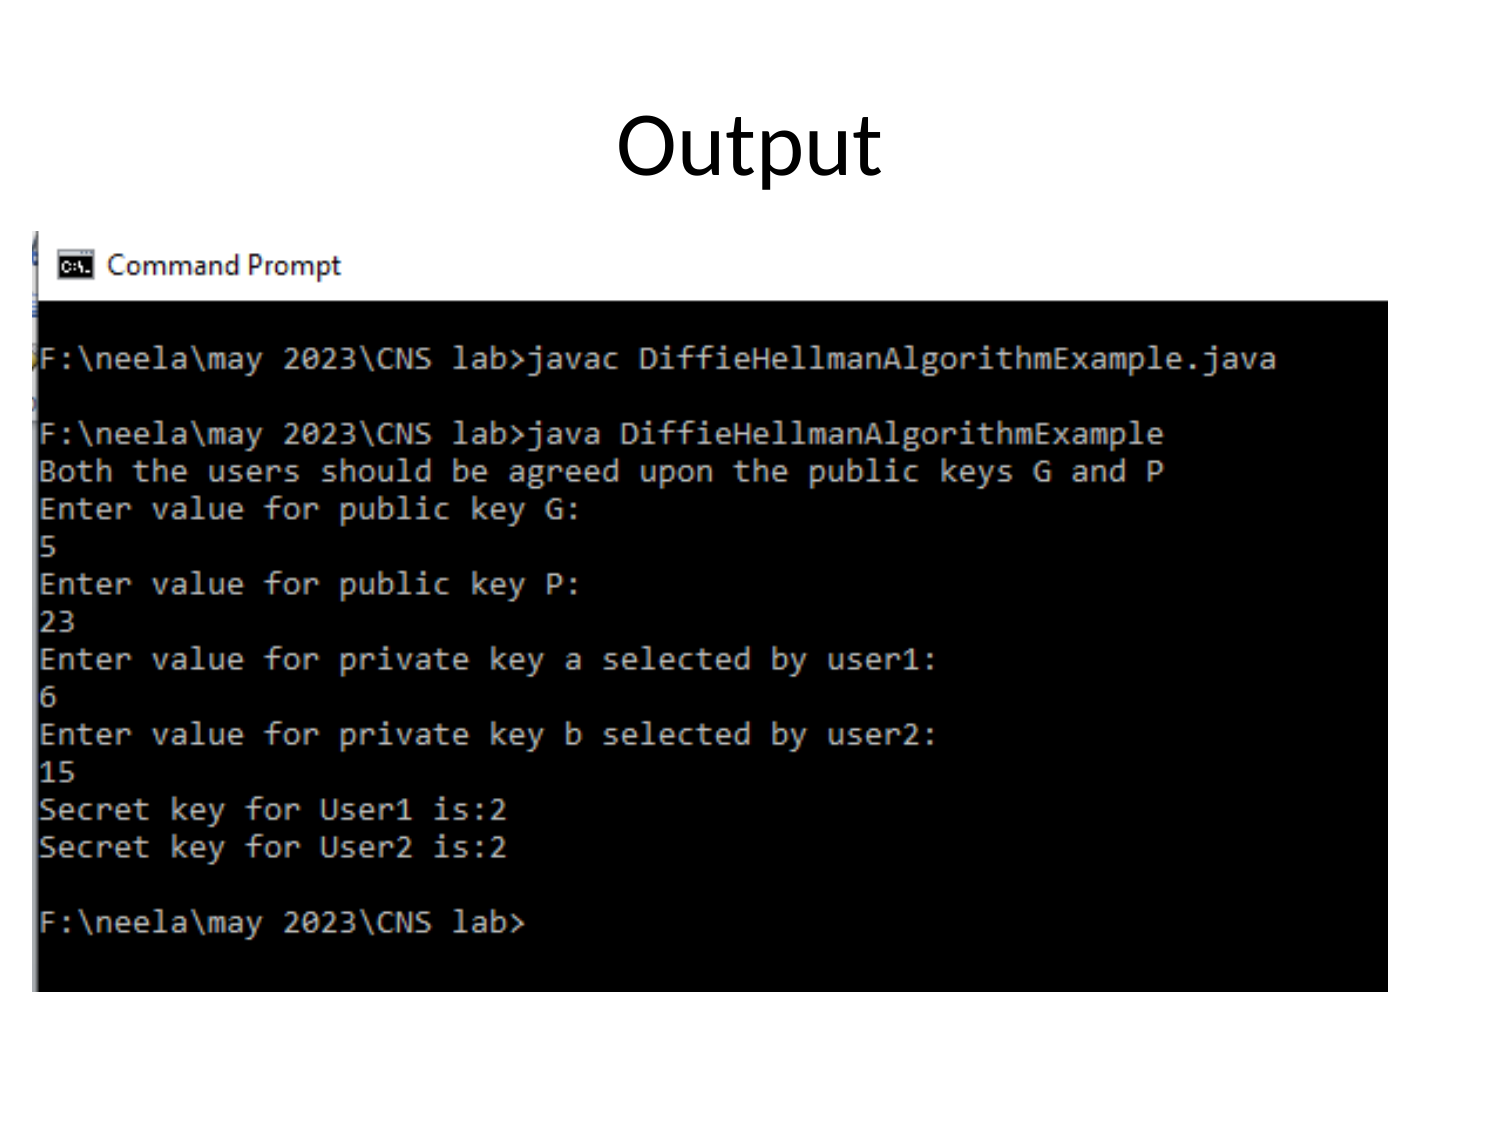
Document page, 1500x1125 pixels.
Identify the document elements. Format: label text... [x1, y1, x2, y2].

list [32, 231, 1389, 992]
title Output [75, 45, 1425, 233]
